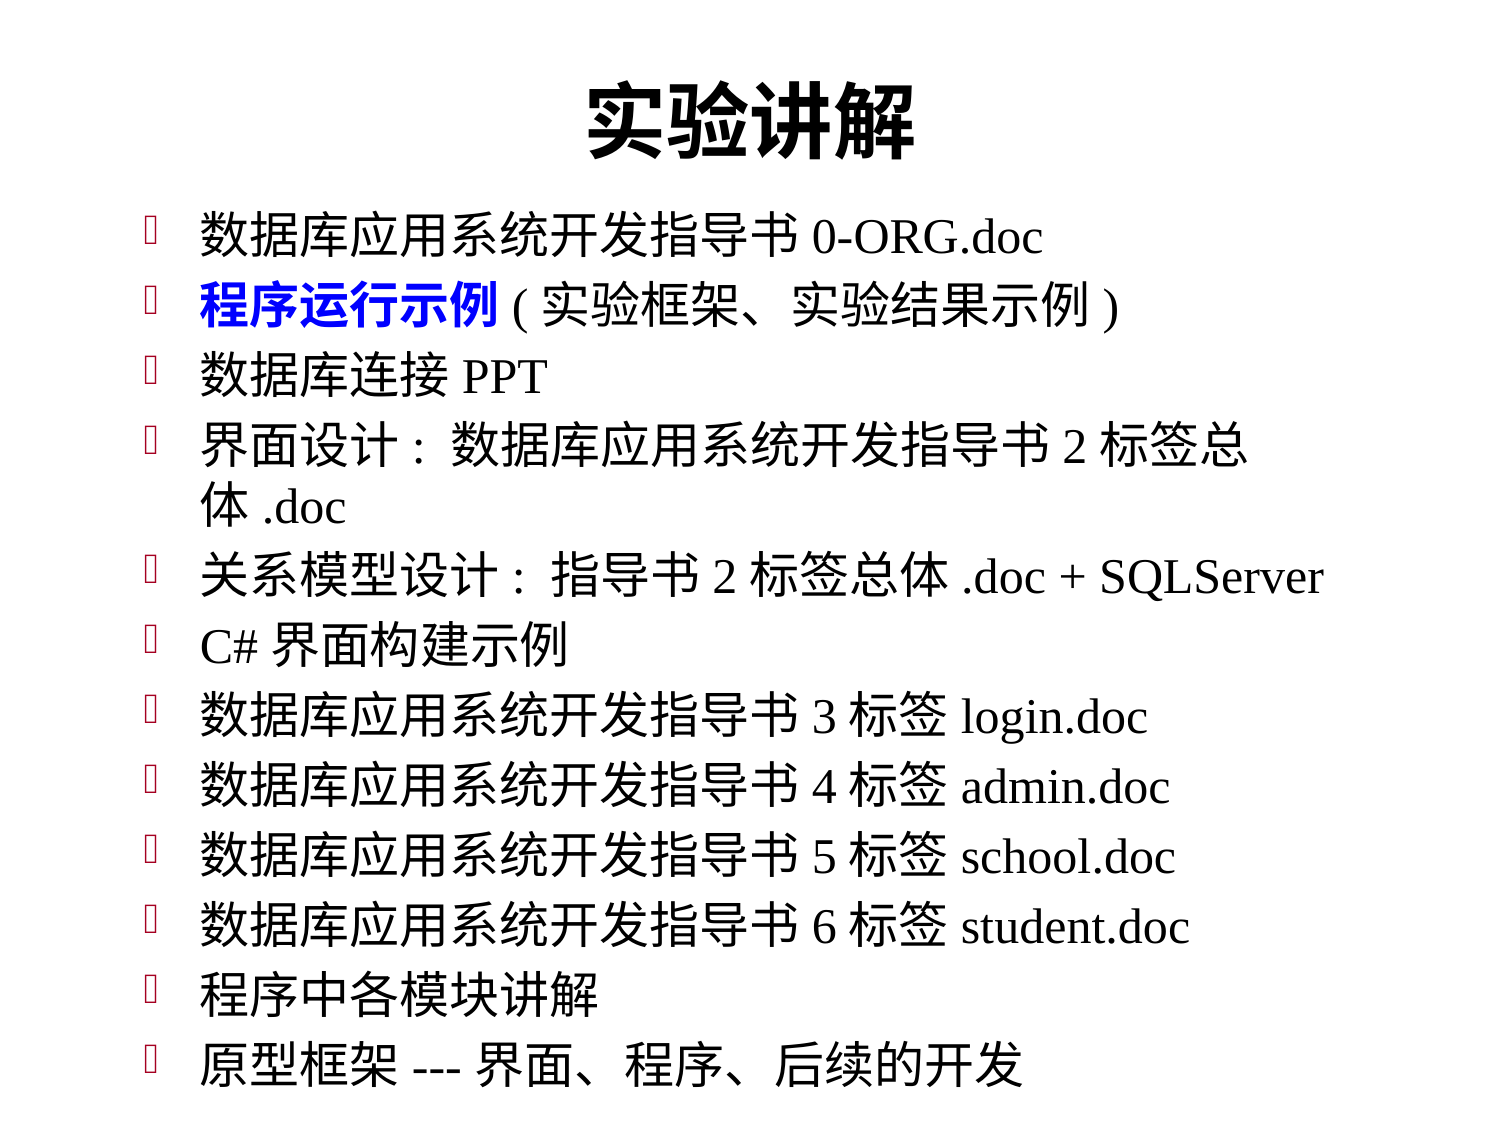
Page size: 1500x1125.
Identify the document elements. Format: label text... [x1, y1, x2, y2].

title 实验讲解 [0, 61, 1500, 177]
list 数据库应用系统开发指导书0-ORG.doc 程序运行示例(实验框架、实验结果示例) 数据库连接PPT 界面设计: 数据库应用系统开发指导书2标签总体.doc 关系模型设计: 指导书2标签总体.doc + SQLServer C#界面构建示例 数据库应用系统开发指导书3标签login.doc 数据库应用系统开发指导书4标签admin.doc 数据库应用系统开发指导书5标签school.doc 数据库应用系统开发指导书6标签student.doc 程序中各模块讲解 原型框架---界面、程序、后续的开发 [113, 181, 1393, 1063]
